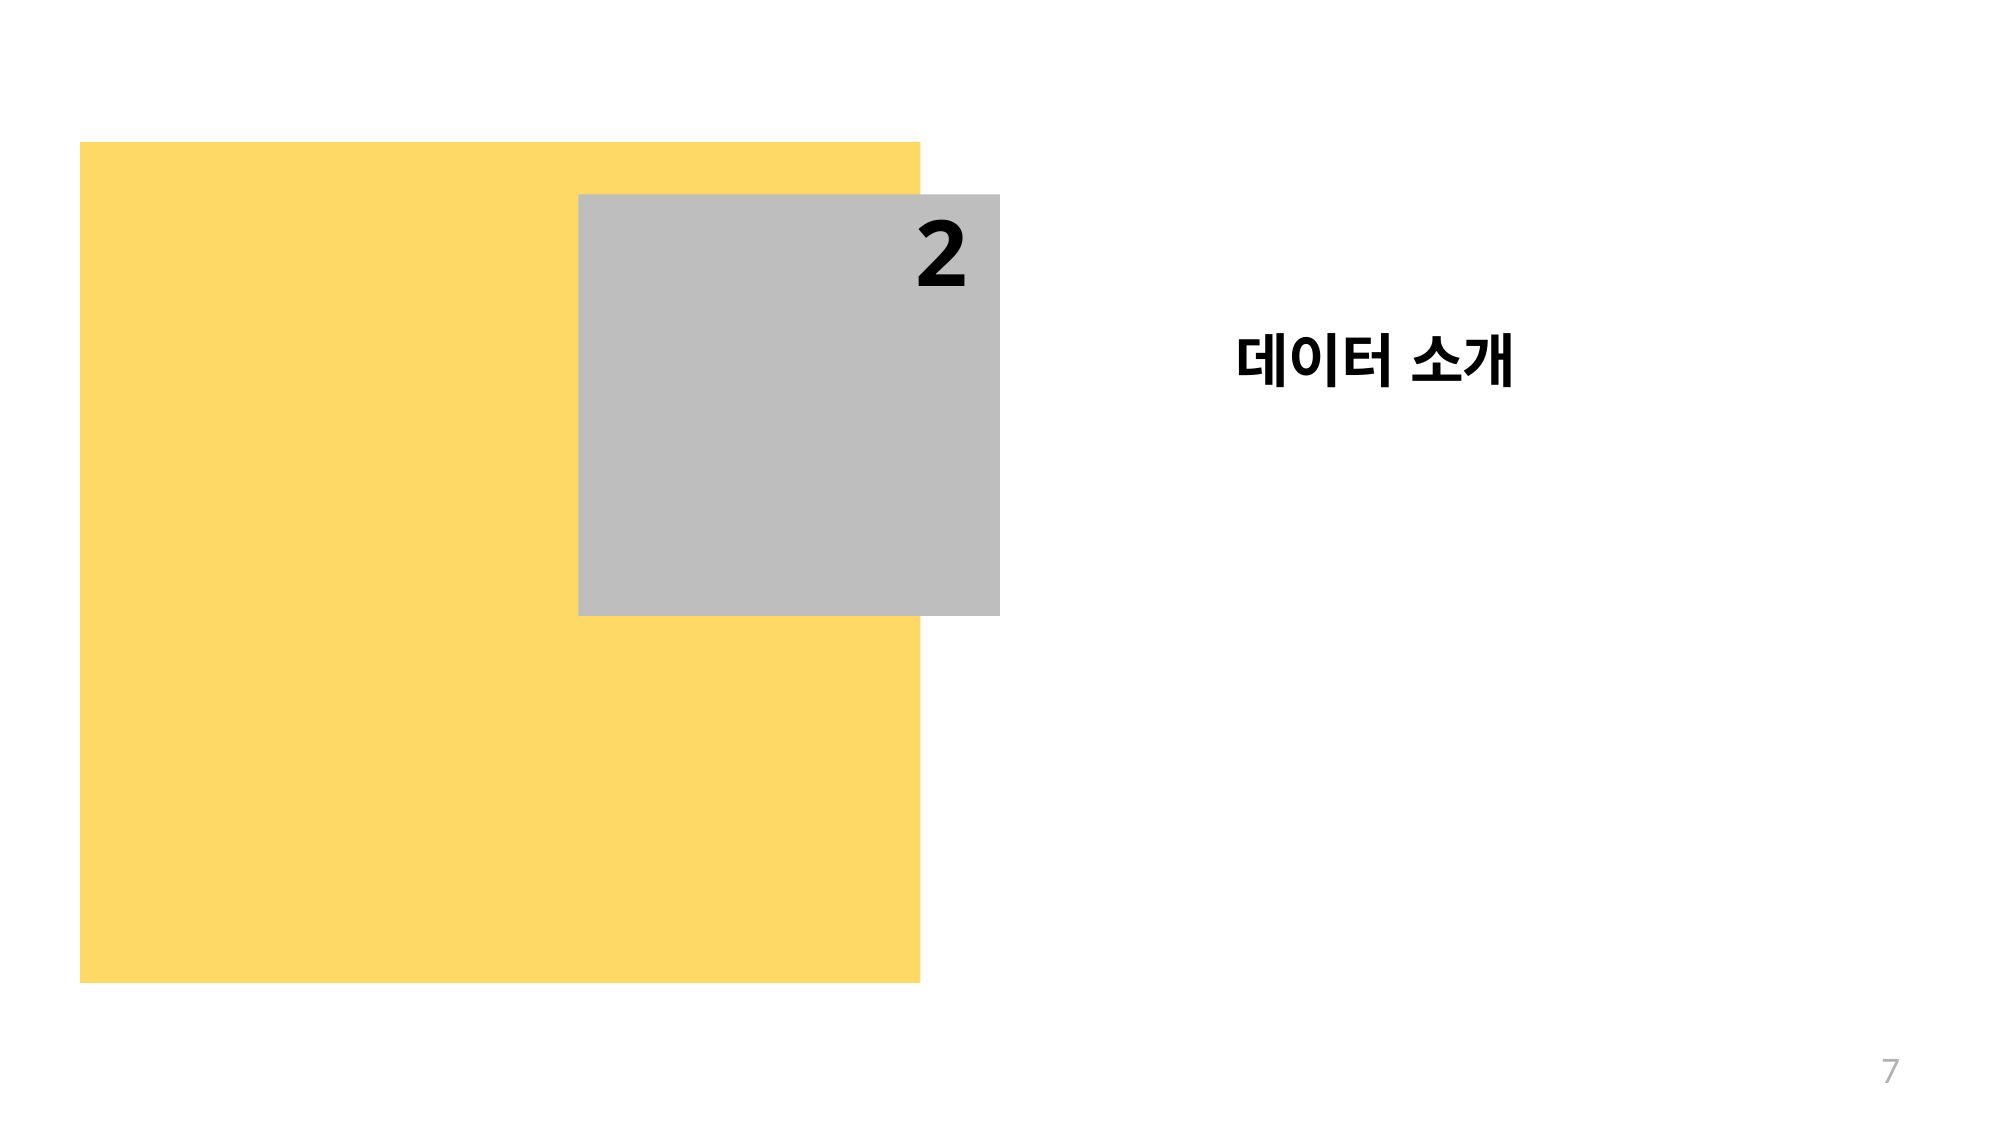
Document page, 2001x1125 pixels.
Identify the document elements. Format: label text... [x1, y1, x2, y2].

text_box 데이터 소개 [1233, 285, 1688, 395]
slide_number 7 [1440, 1046, 1900, 1103]
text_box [79, 141, 1001, 984]
